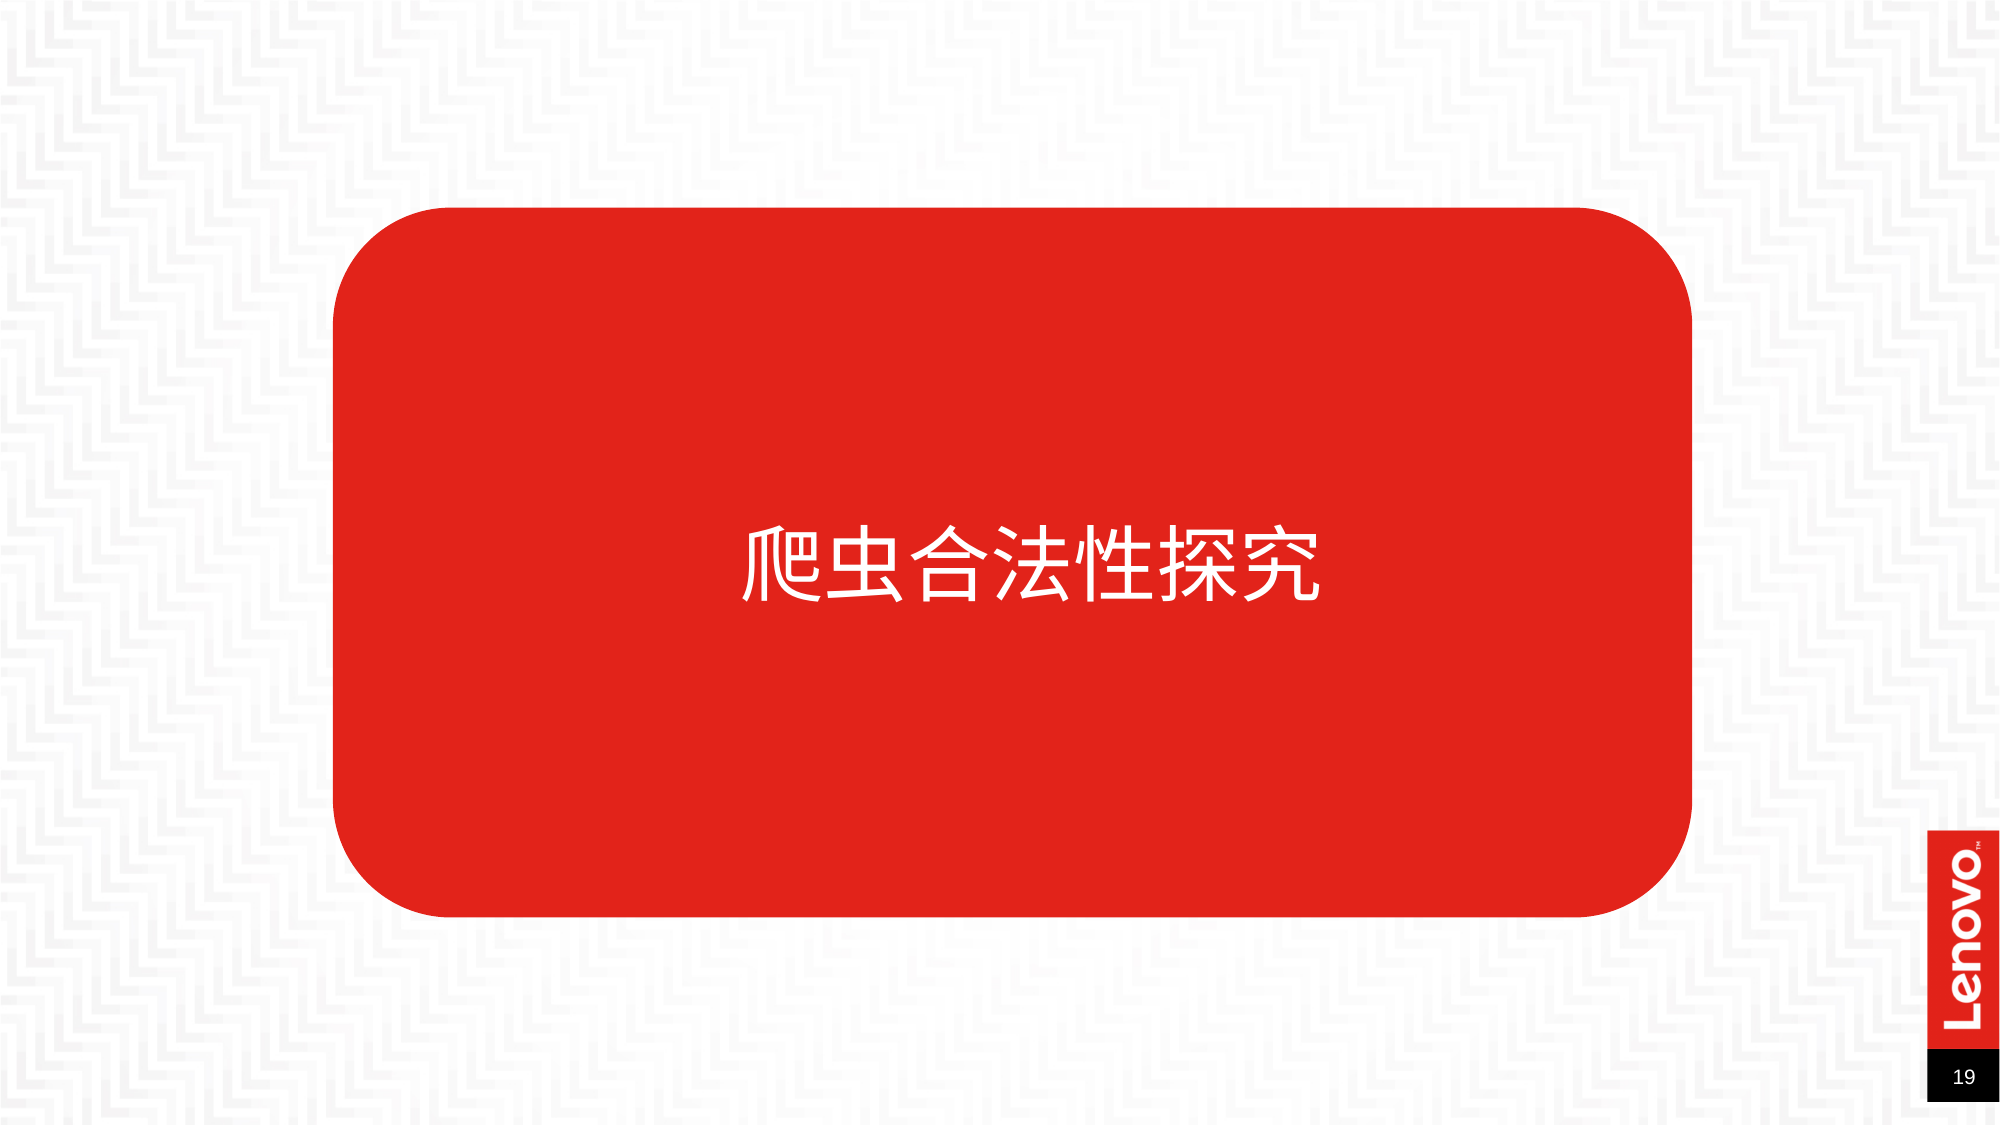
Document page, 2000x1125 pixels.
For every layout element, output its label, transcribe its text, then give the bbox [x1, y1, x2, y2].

picture [1928, 831, 2000, 1049]
picture [0, 0, 2000, 1125]
text_box 爬虫合法性探究 [330, 205, 1695, 920]
